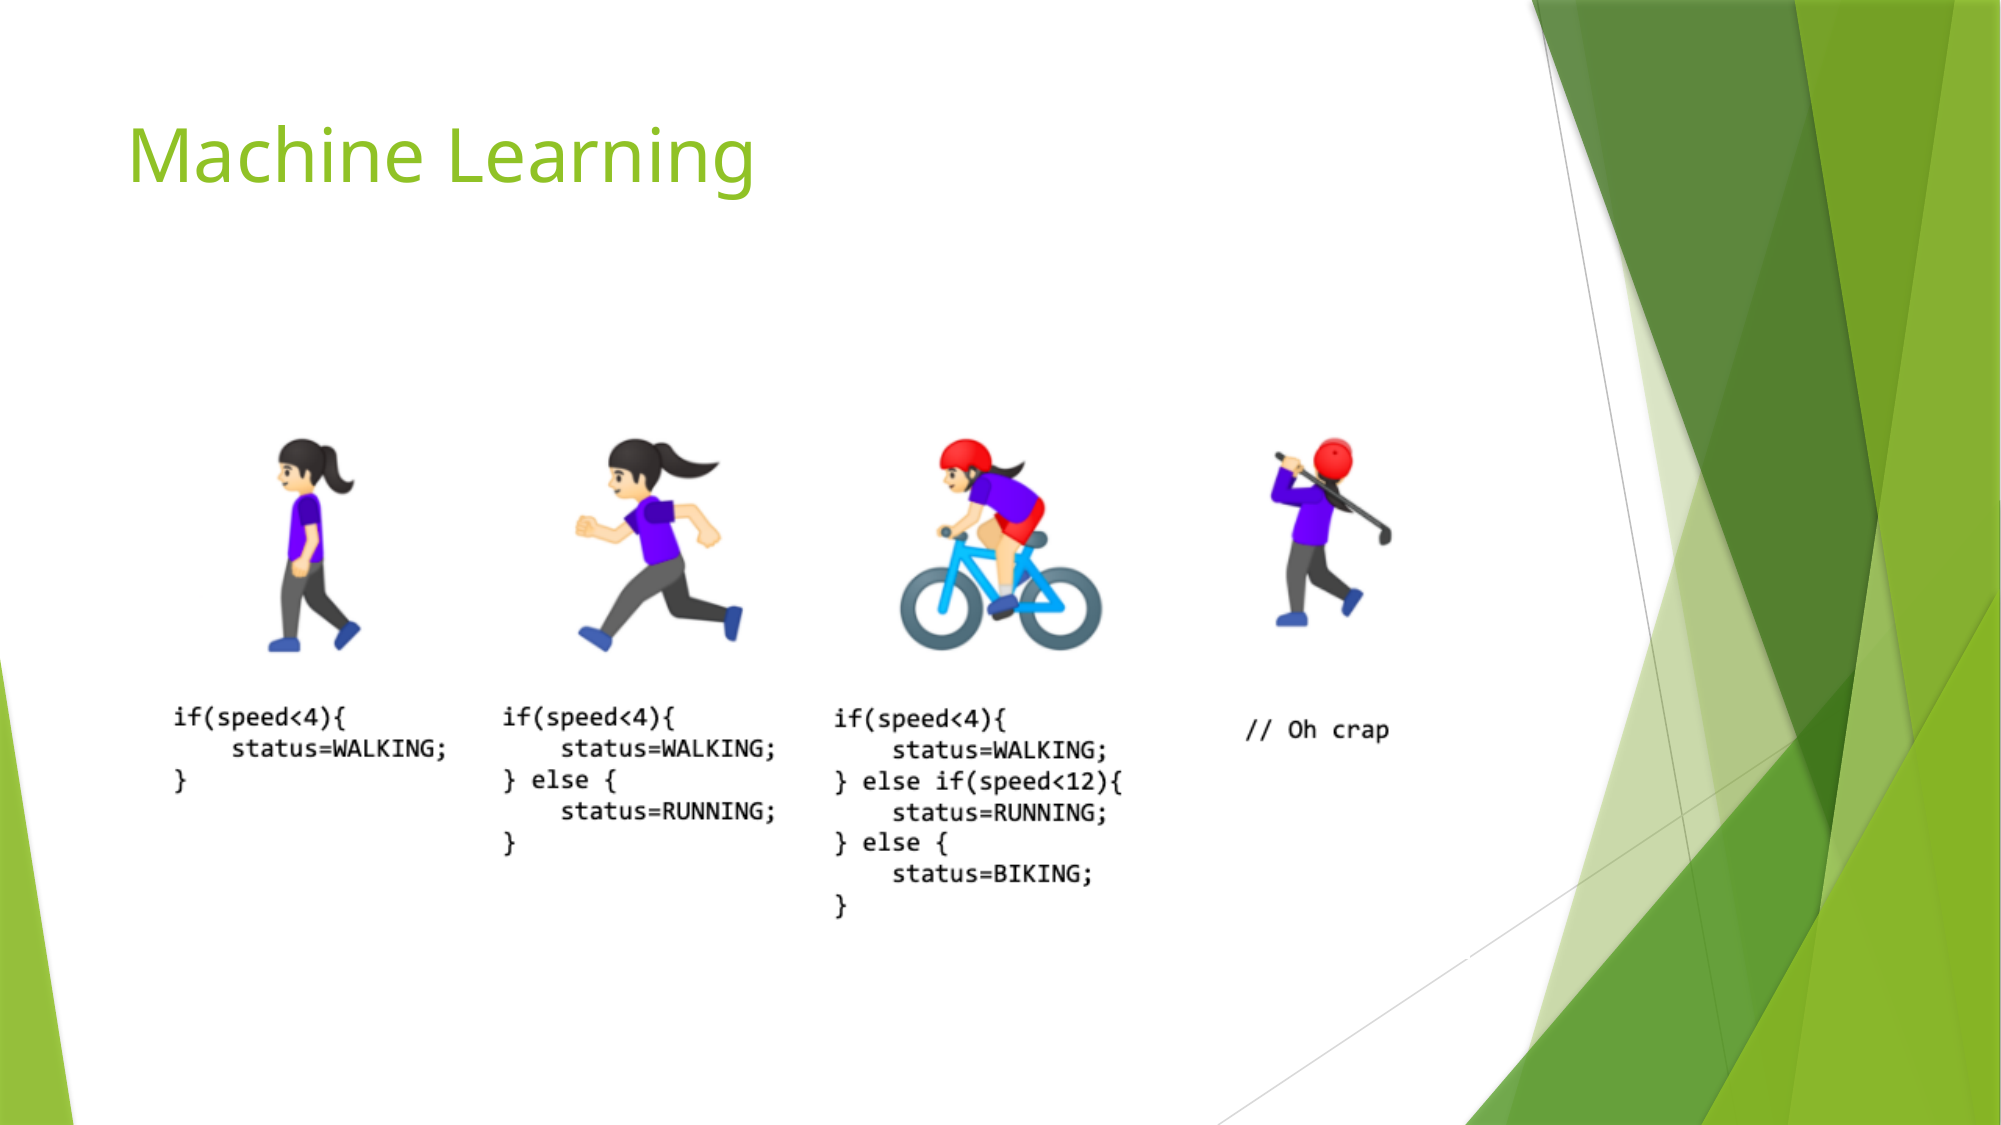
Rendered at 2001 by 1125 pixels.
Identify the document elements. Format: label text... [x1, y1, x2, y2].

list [162, 386, 1470, 960]
title Machine Learning [111, 99, 1522, 317]
